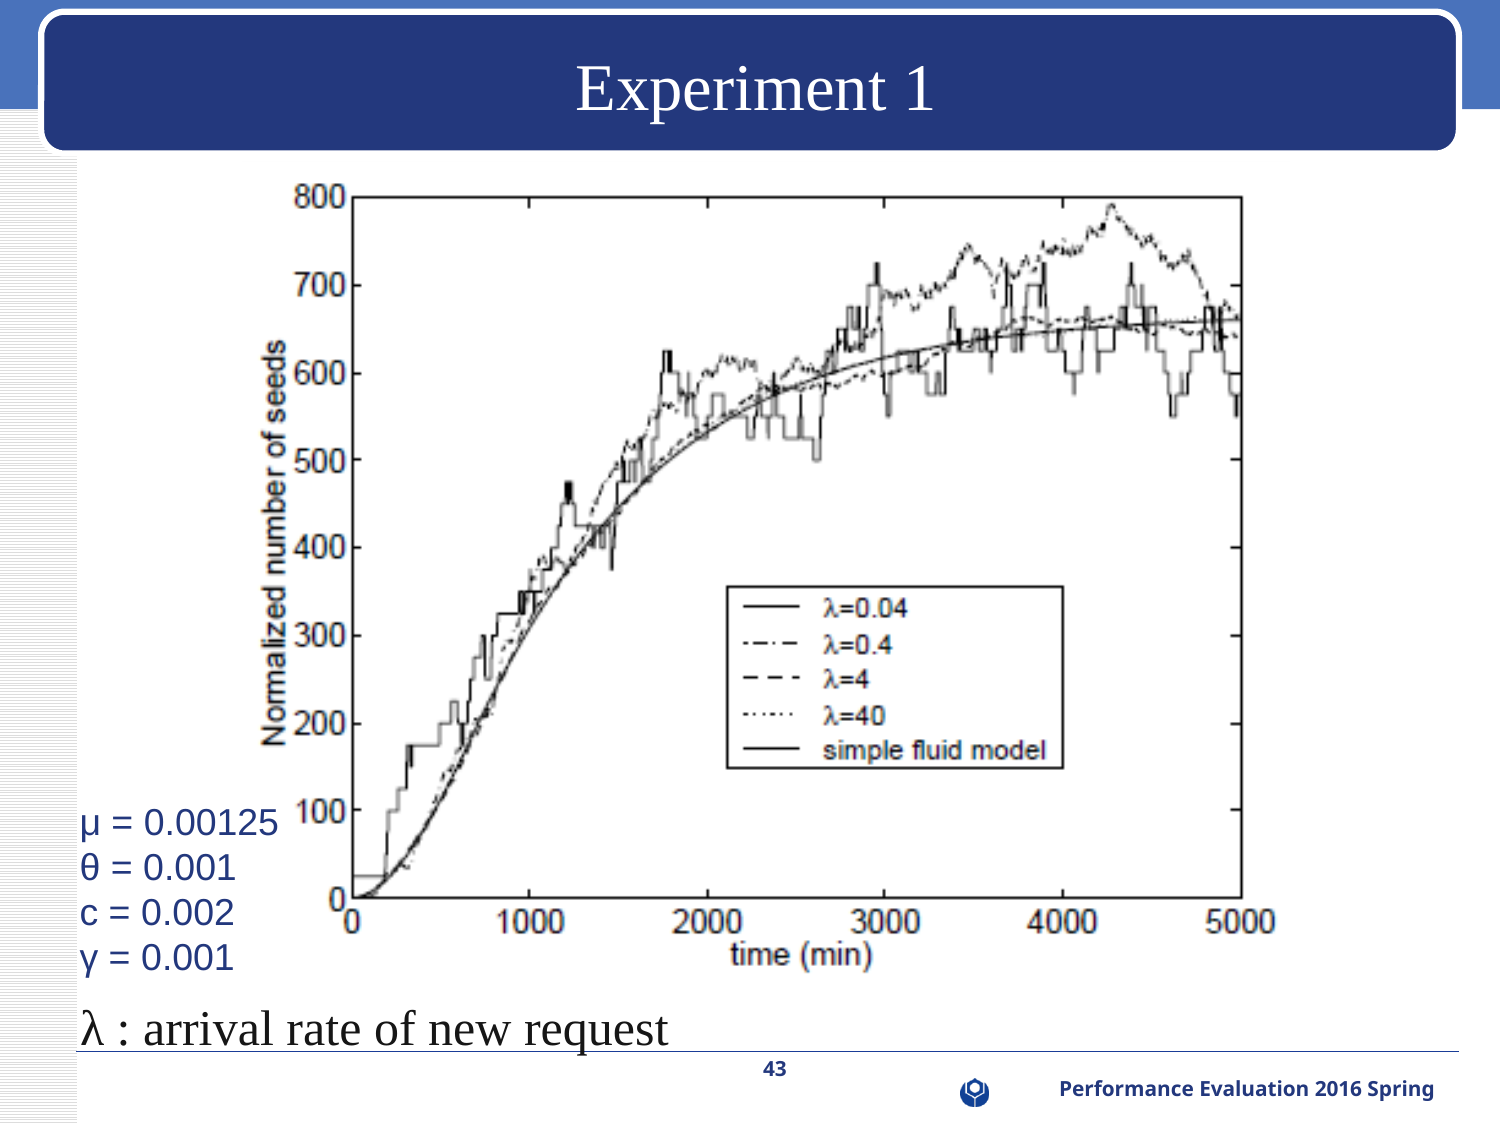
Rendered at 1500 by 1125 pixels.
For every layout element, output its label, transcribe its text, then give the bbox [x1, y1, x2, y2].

slide_number 43 [599, 1047, 951, 1083]
list λ : arrival rate of new request [64, 987, 705, 1099]
picture [241, 160, 1290, 988]
footer Performance Evaluation 2016 Spring [974, 1068, 1451, 1107]
title Experiment 1 [89, 30, 1424, 138]
text_box μ = 0.00125 θ = 0.001 c = 0.002 γ = 0.001 [64, 790, 236, 986]
picture [960, 1078, 974, 1107]
